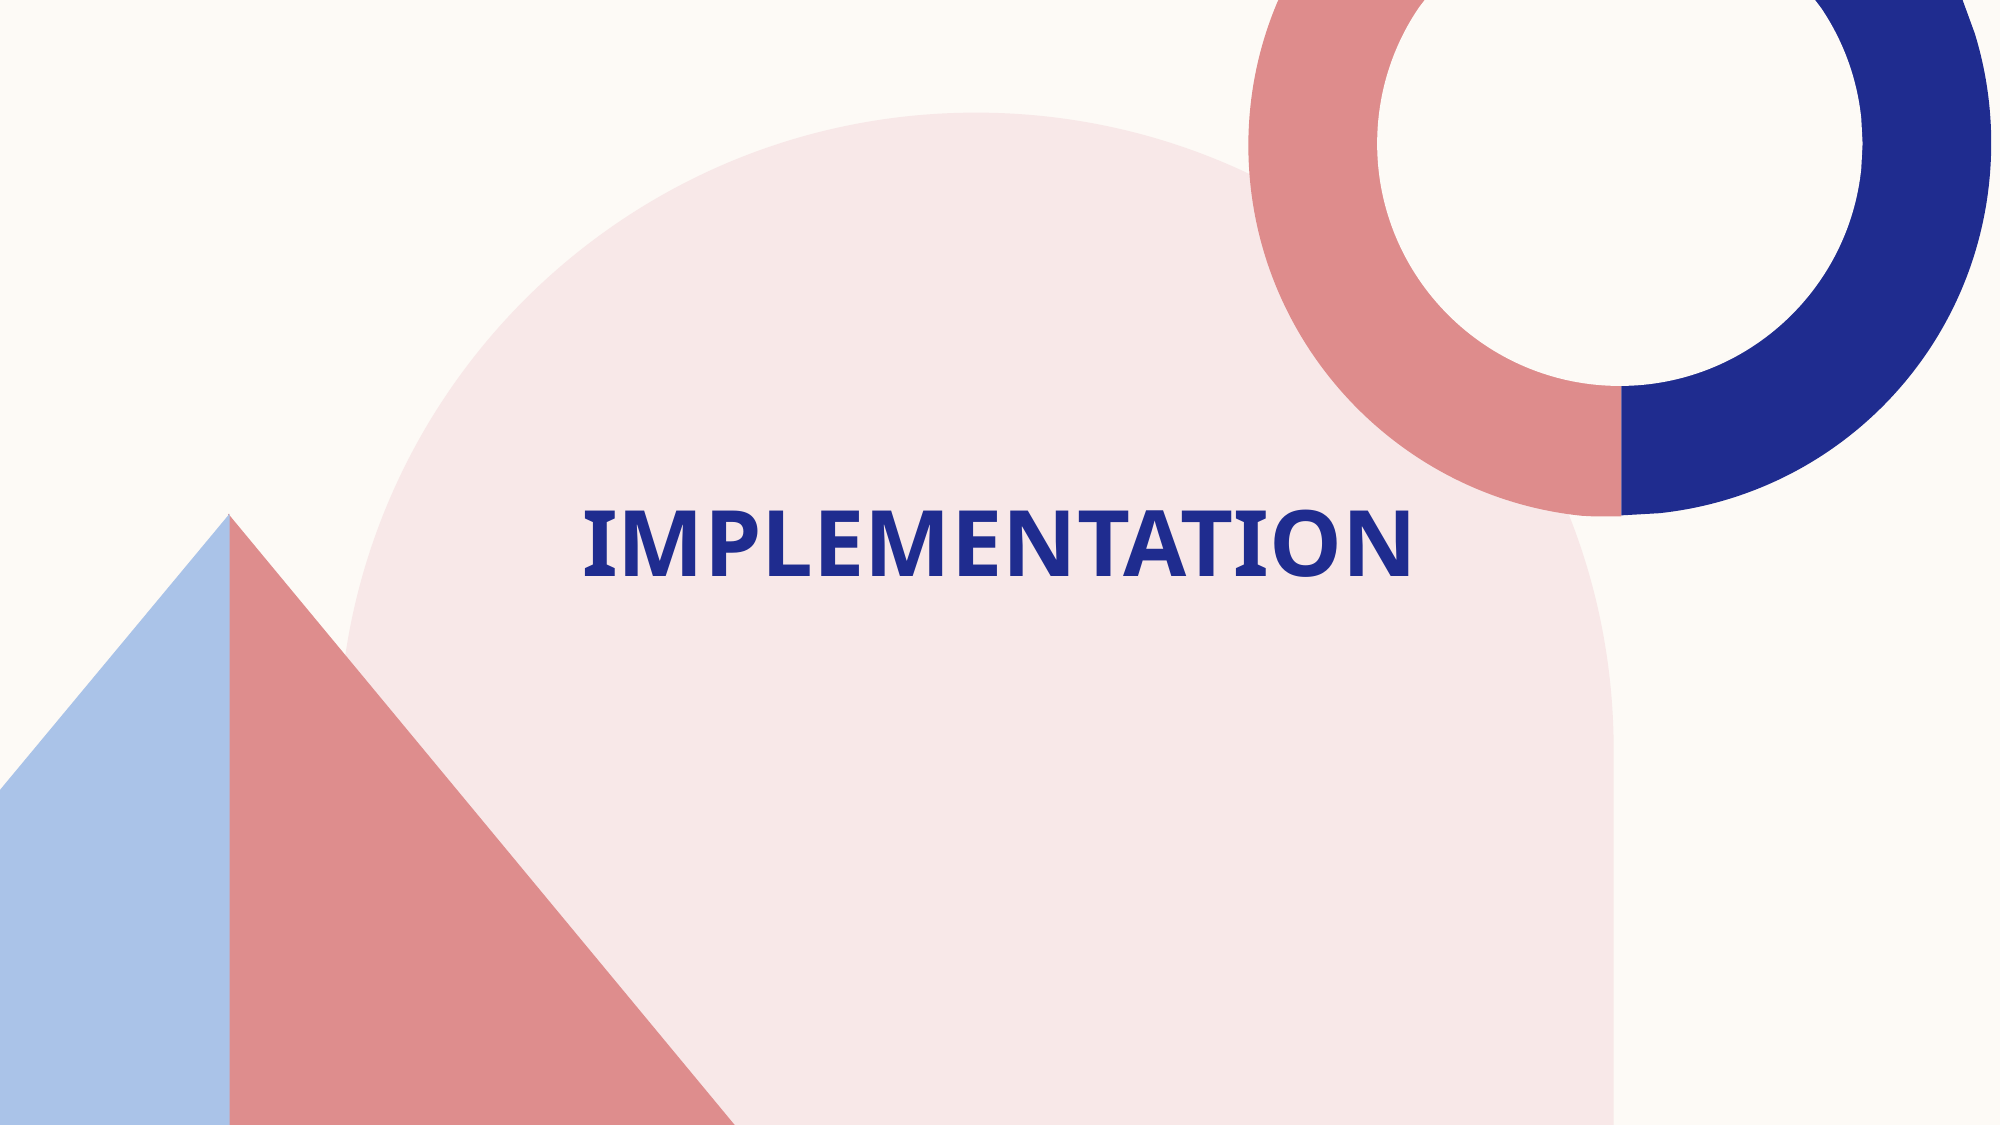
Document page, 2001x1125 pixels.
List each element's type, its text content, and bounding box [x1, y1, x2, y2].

title IMPLEMENTATION [474, 477, 1525, 614]
